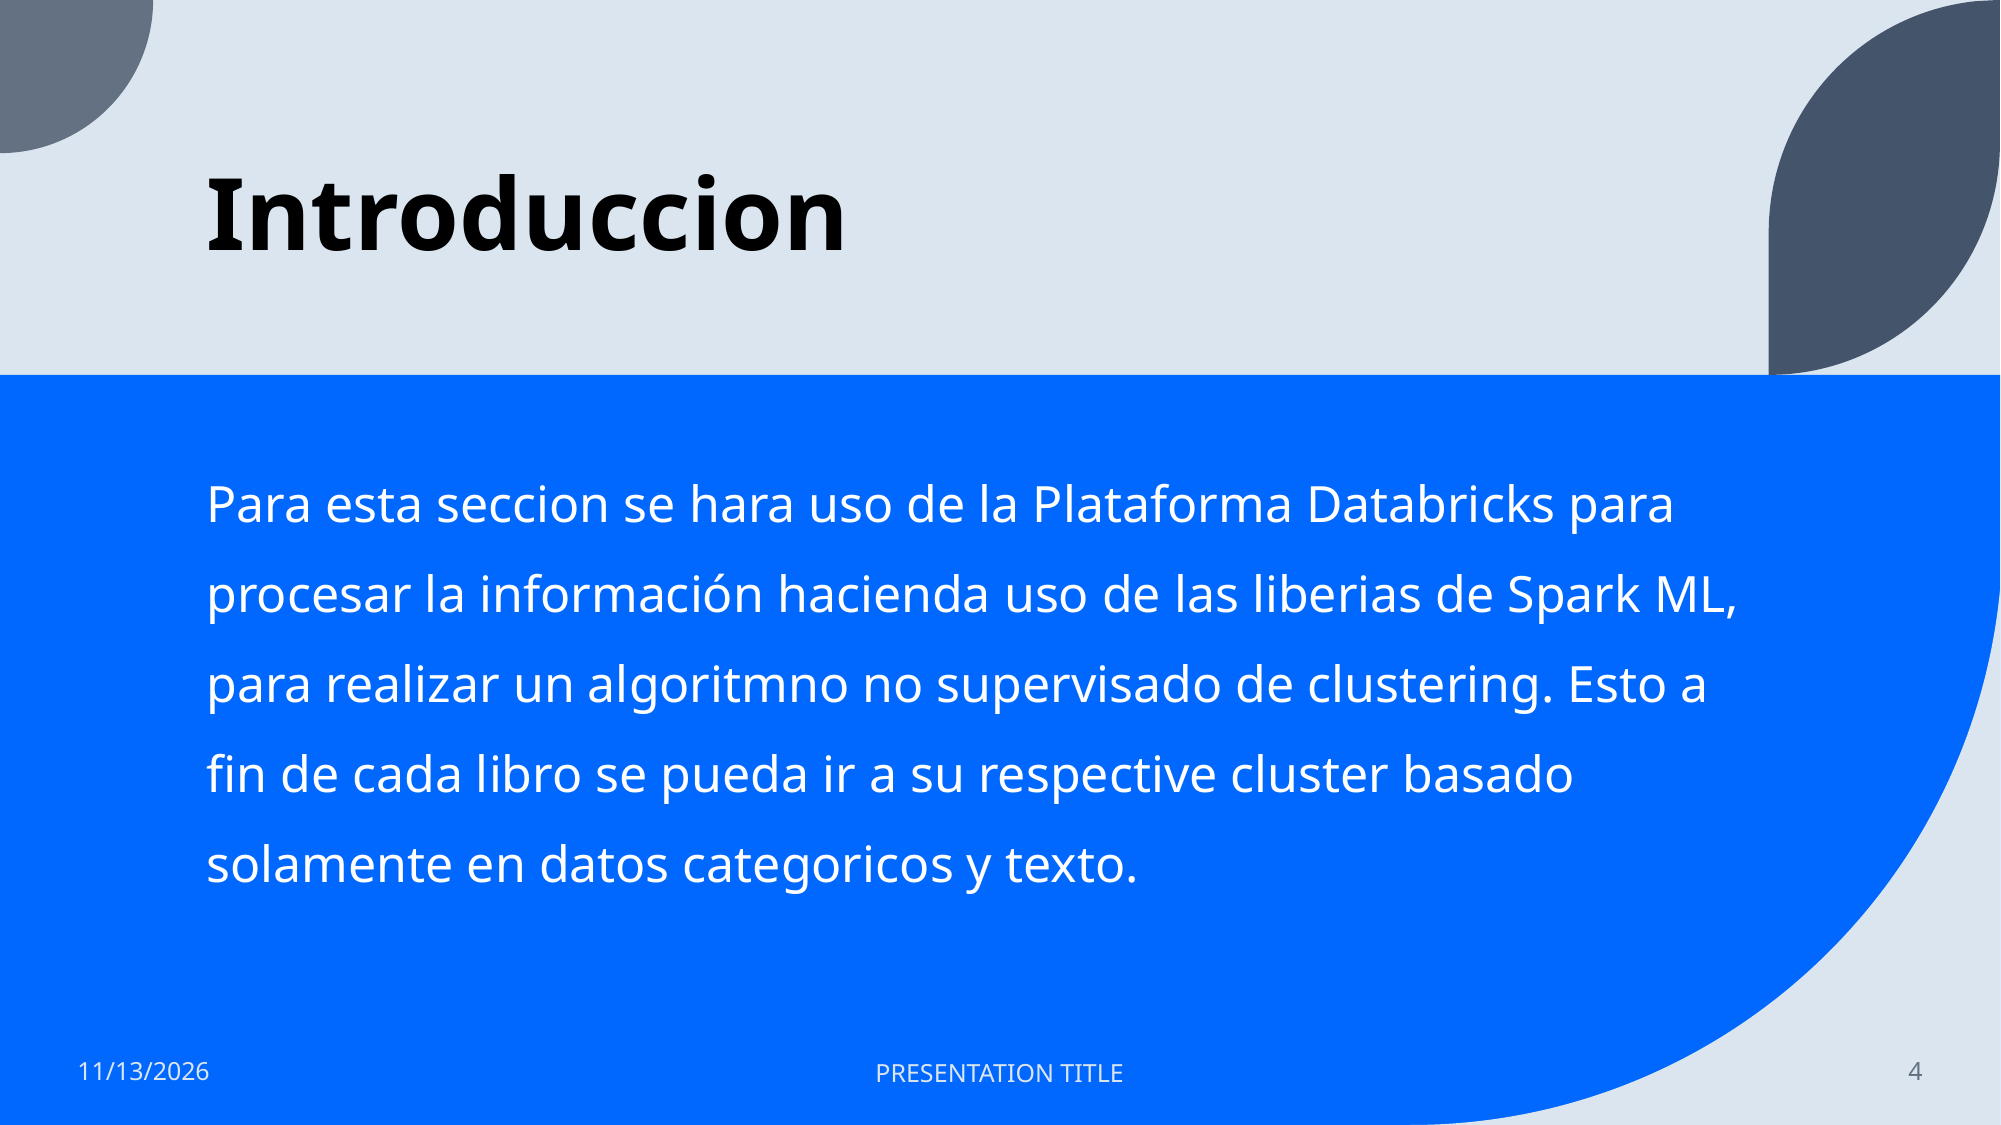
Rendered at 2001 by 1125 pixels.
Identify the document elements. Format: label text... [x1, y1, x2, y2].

footer PRESENTATION TITLE [662, 1042, 1338, 1103]
slide_number 4 [1674, 1042, 1938, 1103]
list Para esta seccion se hara uso de la Plataforma Databricks para procesar la información hacienda uso de las liberias de Spark ML, para realizar un algoritmno no supervisado de clustering. Esto a fin de cada libro se pueda ir a su respective cluster basado solamente en datos categoricos y texto. [191, 435, 1796, 999]
title Introduccion [191, 62, 1796, 280]
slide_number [62, 1042, 513, 1103]
